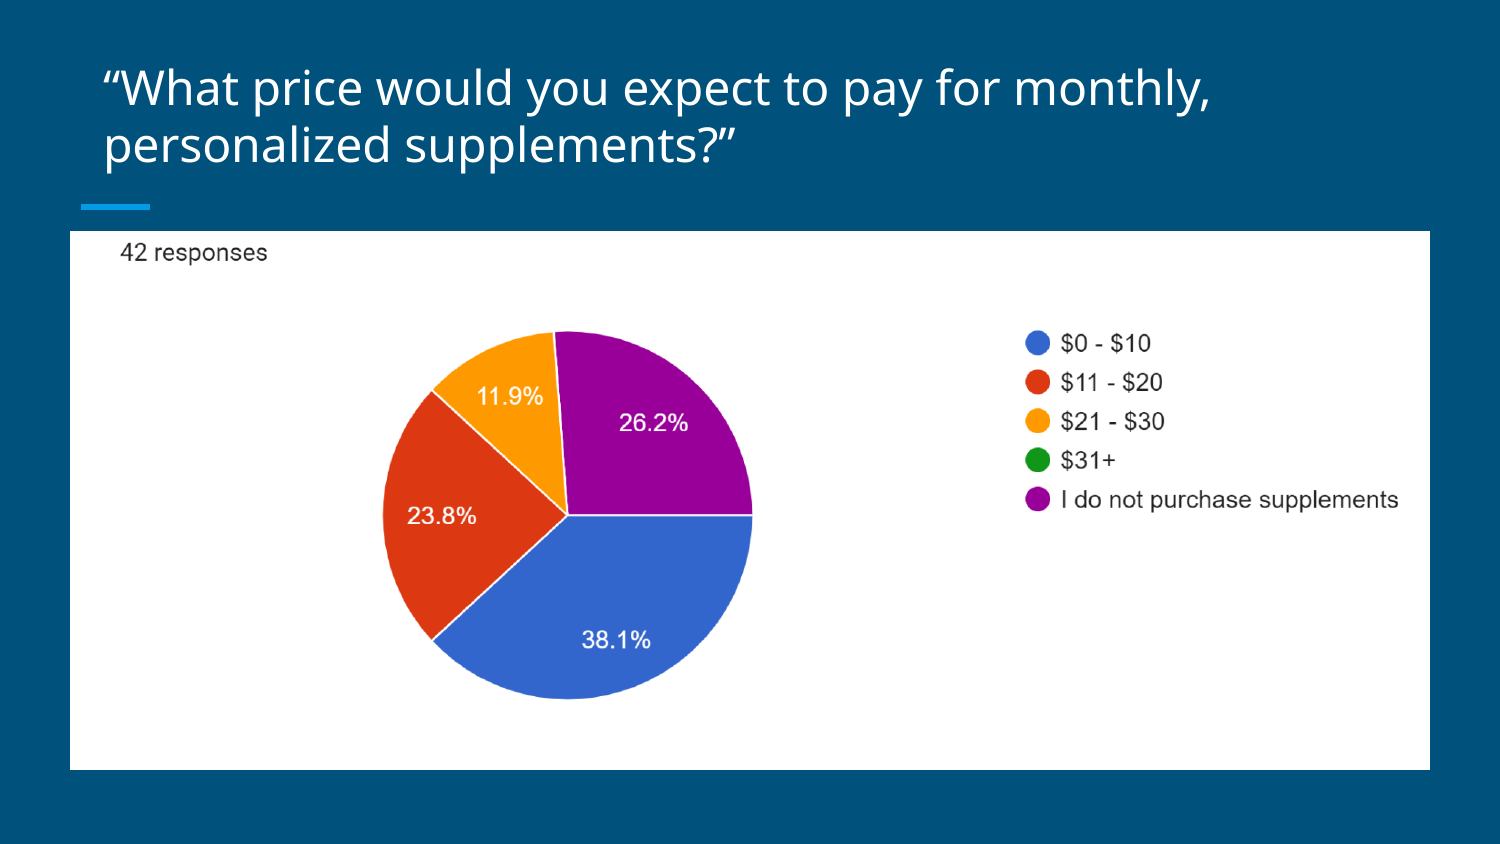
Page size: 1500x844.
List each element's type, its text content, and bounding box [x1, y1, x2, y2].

title “What price would you expect to pay for monthly, personalized supplements?” [88, 41, 1461, 188]
picture [71, 232, 1429, 769]
